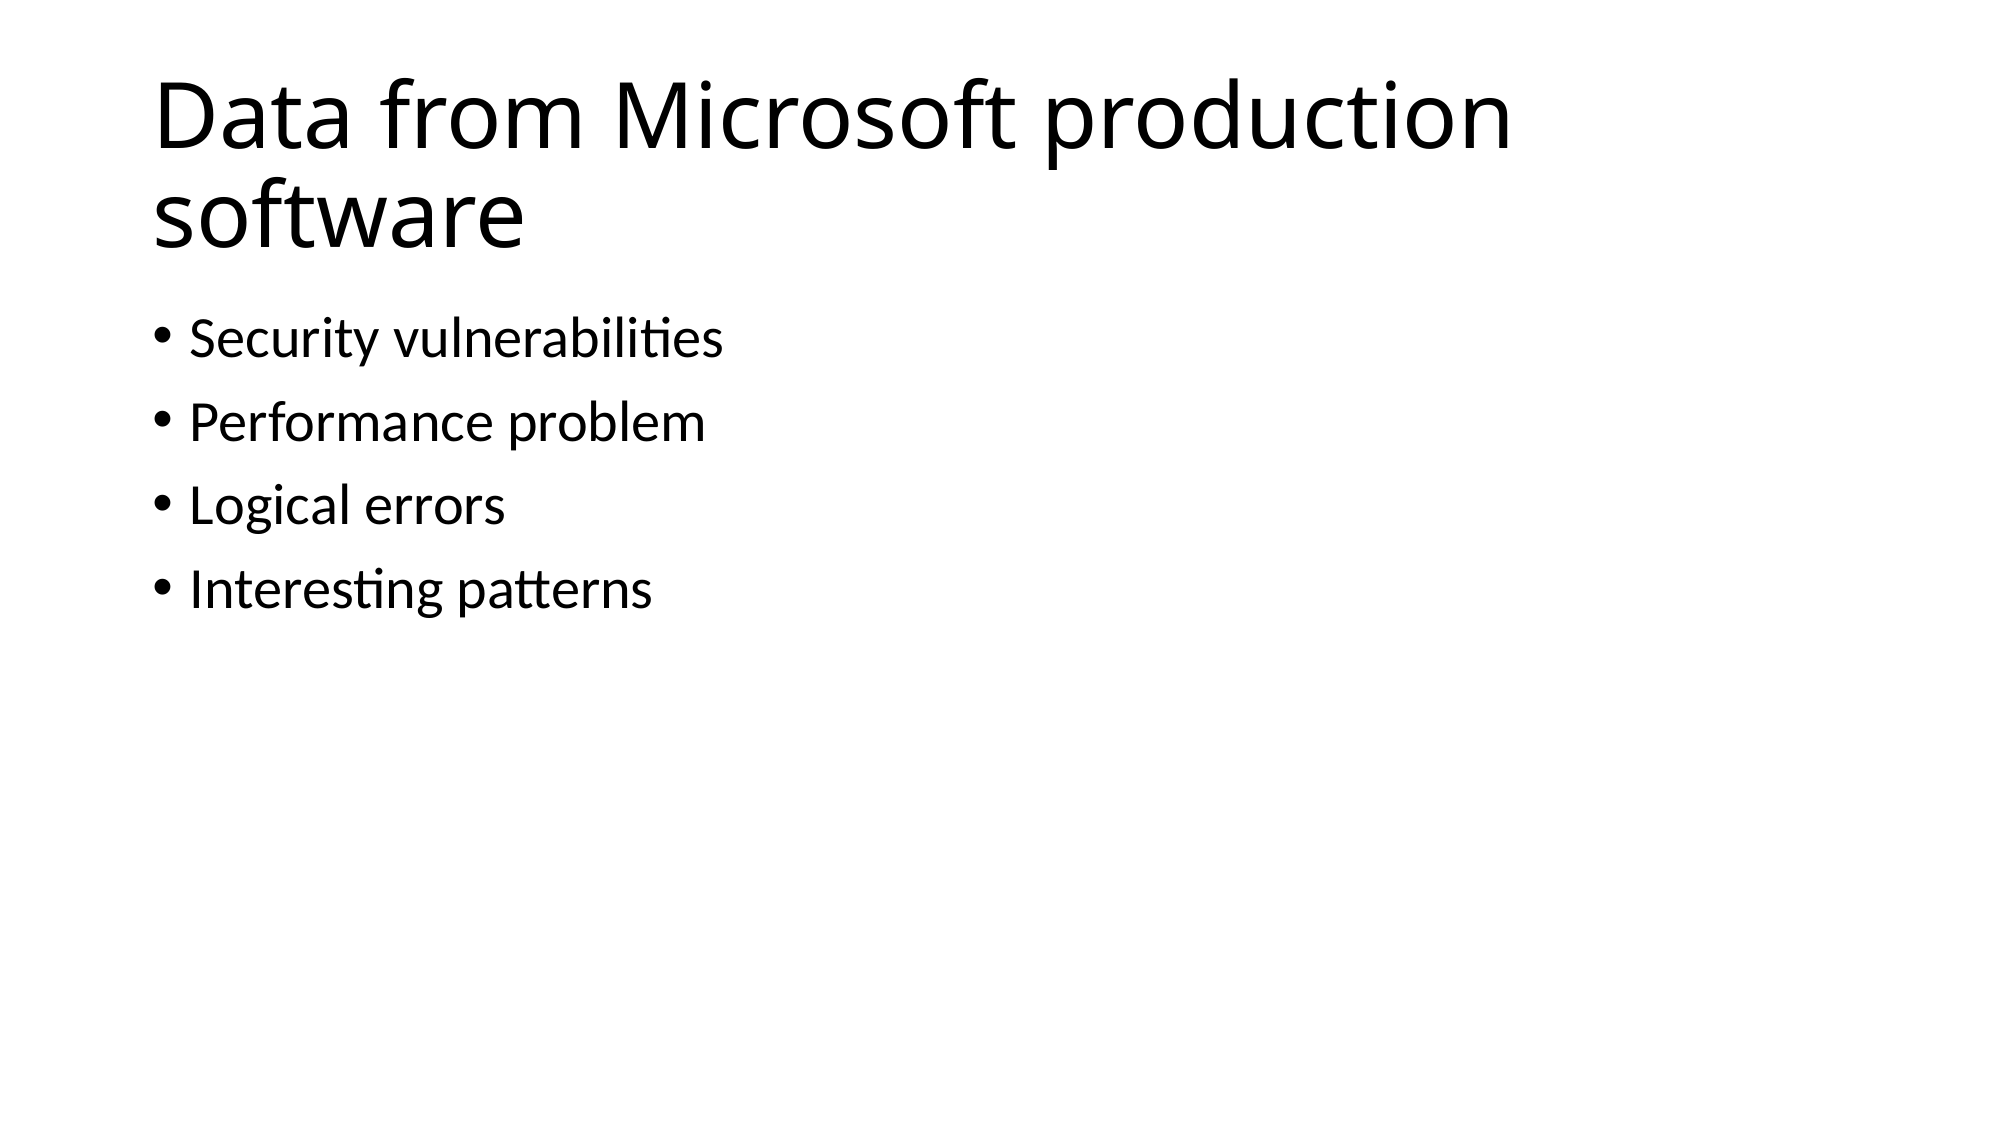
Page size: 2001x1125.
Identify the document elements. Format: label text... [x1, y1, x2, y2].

title Data from Microsoft production software [137, 59, 1863, 278]
list Security vulnerabilities Performance problem Logical errors Interesting patterns [137, 299, 1863, 1014]
